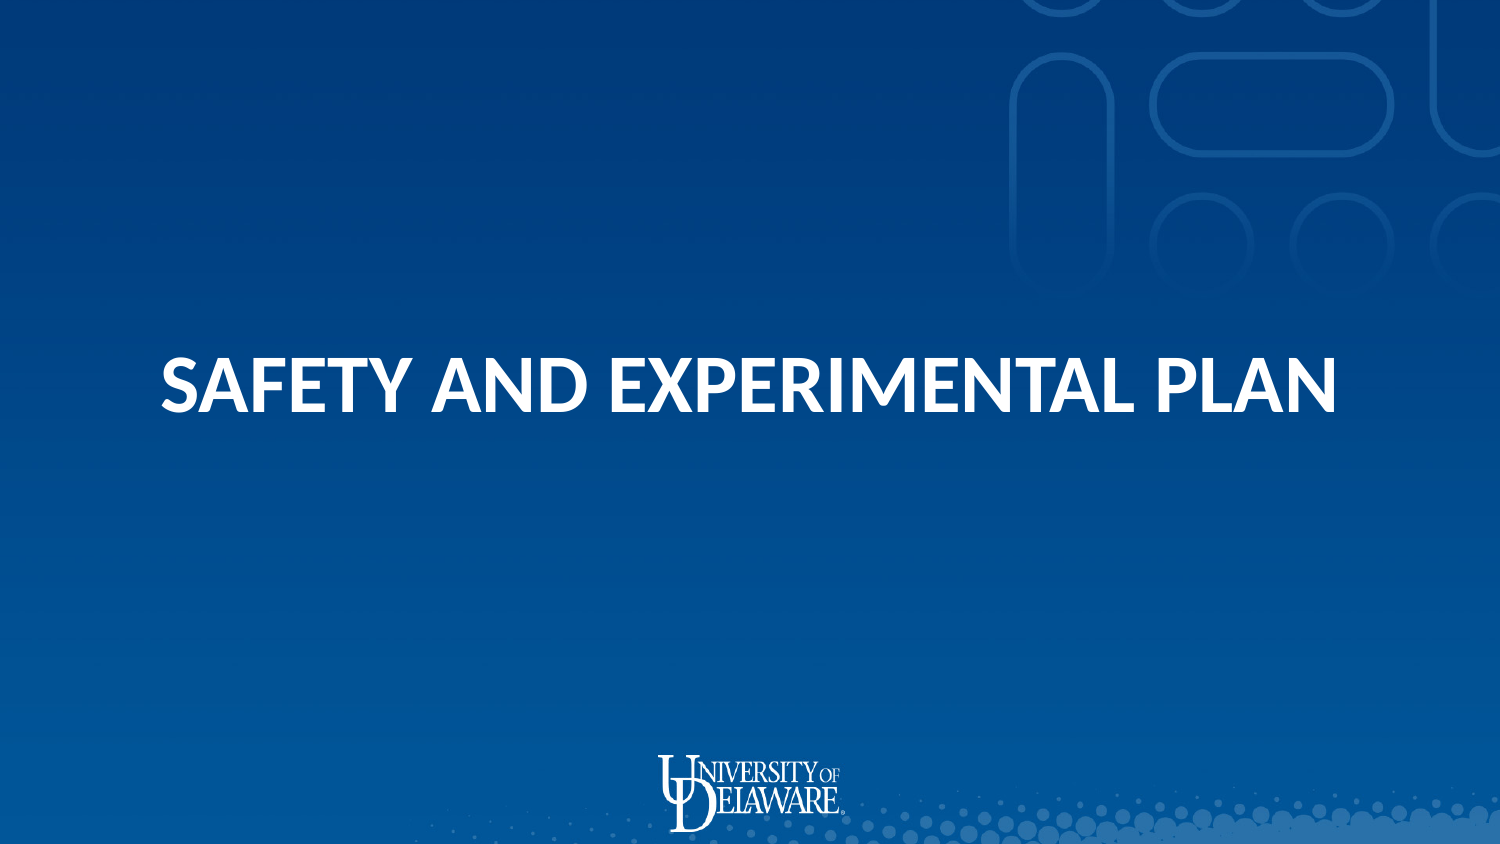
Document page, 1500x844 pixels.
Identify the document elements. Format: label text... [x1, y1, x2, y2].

title SAFETY AND EXPERIMENTAL PLAN [112, 288, 1388, 470]
picture [0, 0, 1500, 844]
